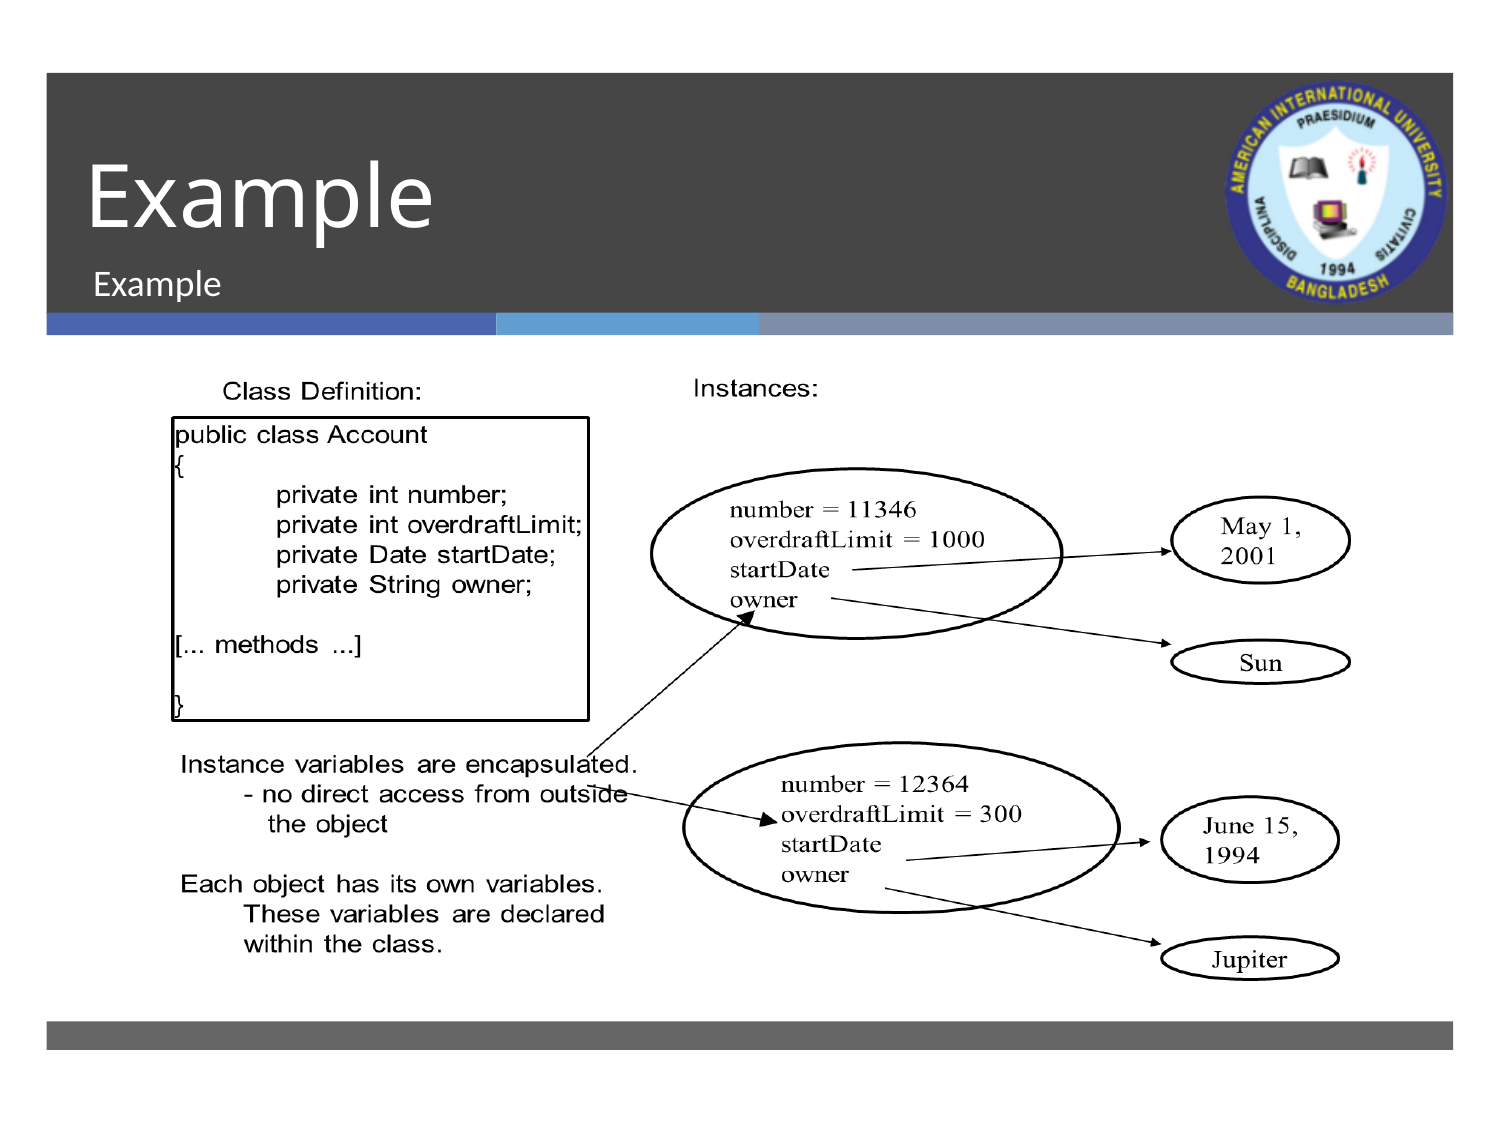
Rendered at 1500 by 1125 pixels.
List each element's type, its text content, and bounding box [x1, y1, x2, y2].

picture [1351, 75, 1454, 310]
subtitle Example [78, 251, 1351, 331]
picture [156, 363, 1351, 988]
title Example [69, 73, 1351, 253]
